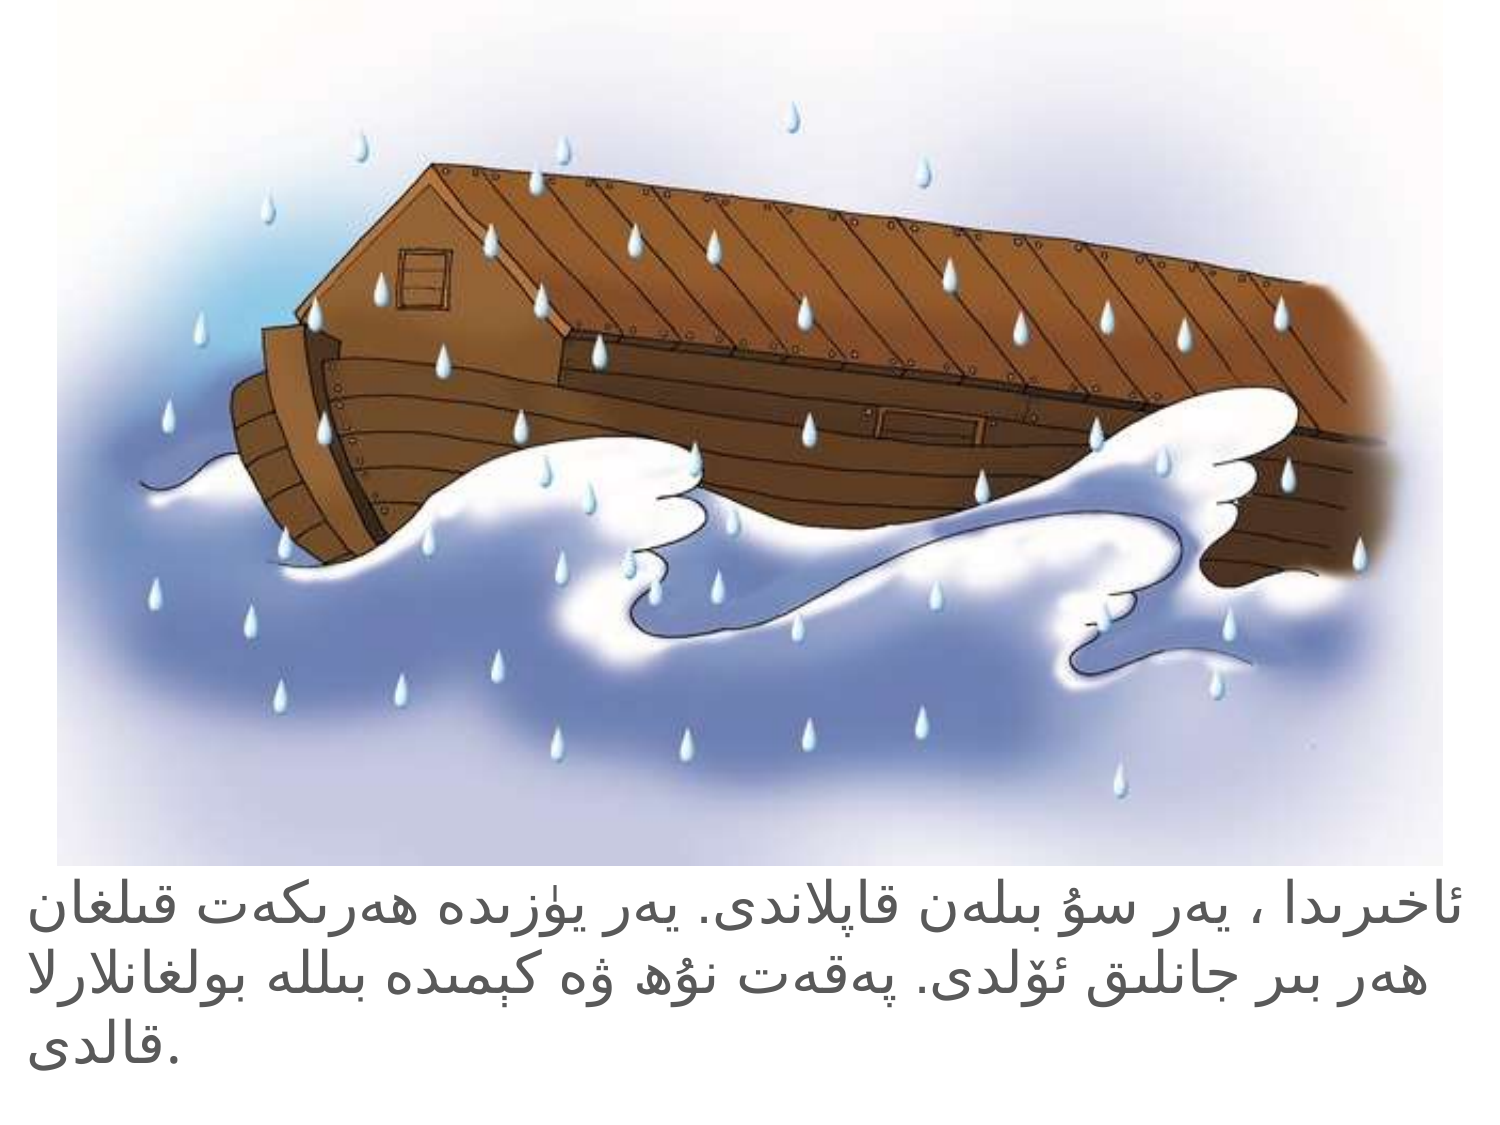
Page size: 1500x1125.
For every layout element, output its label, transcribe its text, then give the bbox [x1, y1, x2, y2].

text_box ئاخىرىدا ، يەر سۇ بىلەن قاپلاندى. يەر يۈزىدە ھەرىكەت قىلغان ھەر بىر جانلىق ئۆلدى. پەقەت نۇھ ۋە كېمىدە بىللە بولغانلارلا قالدى. [11, 857, 1498, 1083]
picture [57, 0, 1443, 866]
